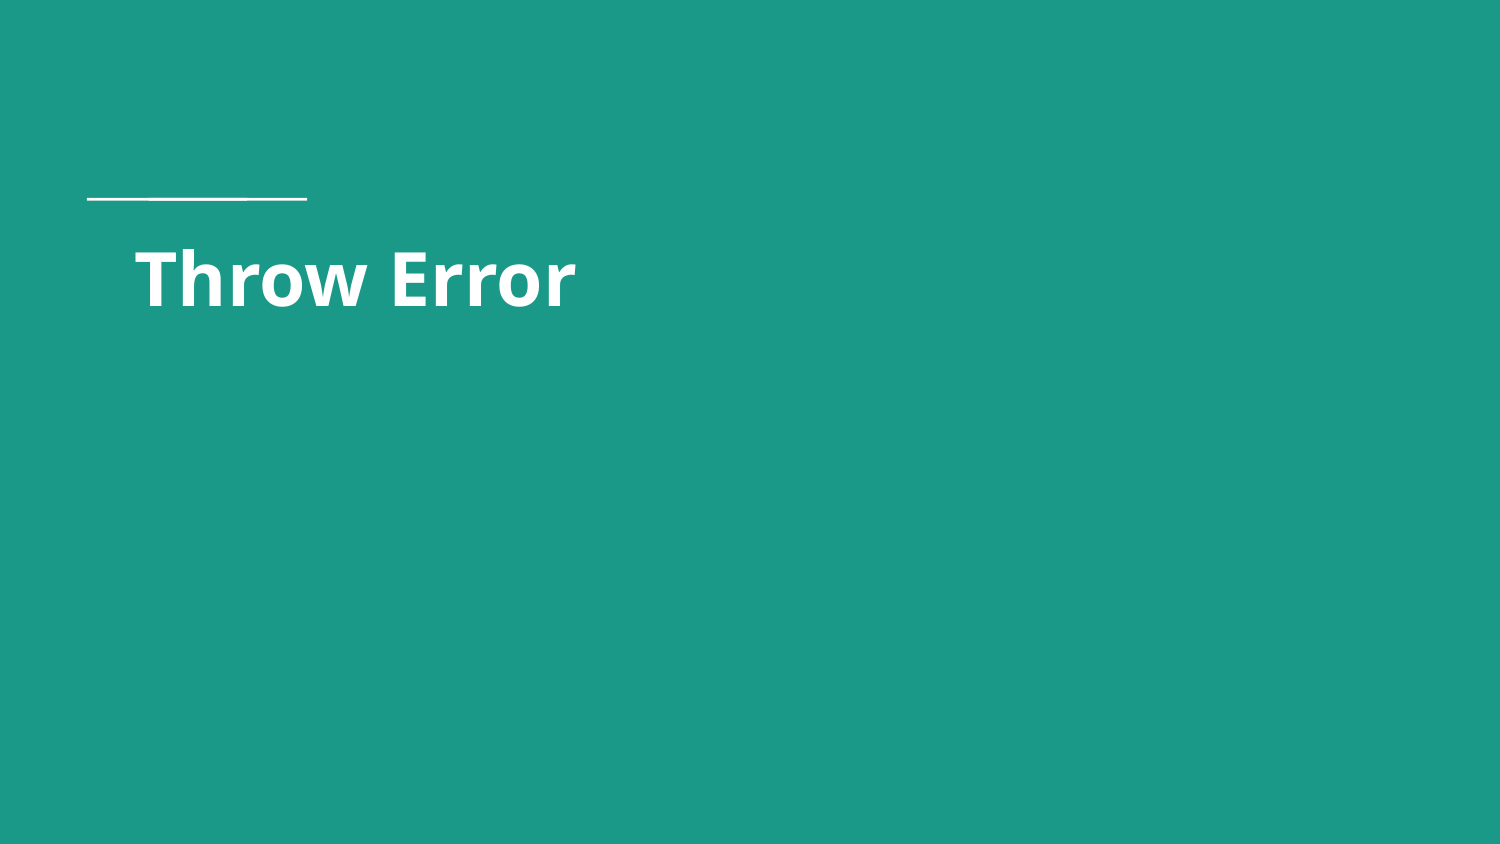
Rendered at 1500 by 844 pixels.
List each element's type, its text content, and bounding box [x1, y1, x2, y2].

title Throw Error [119, 216, 1381, 466]
